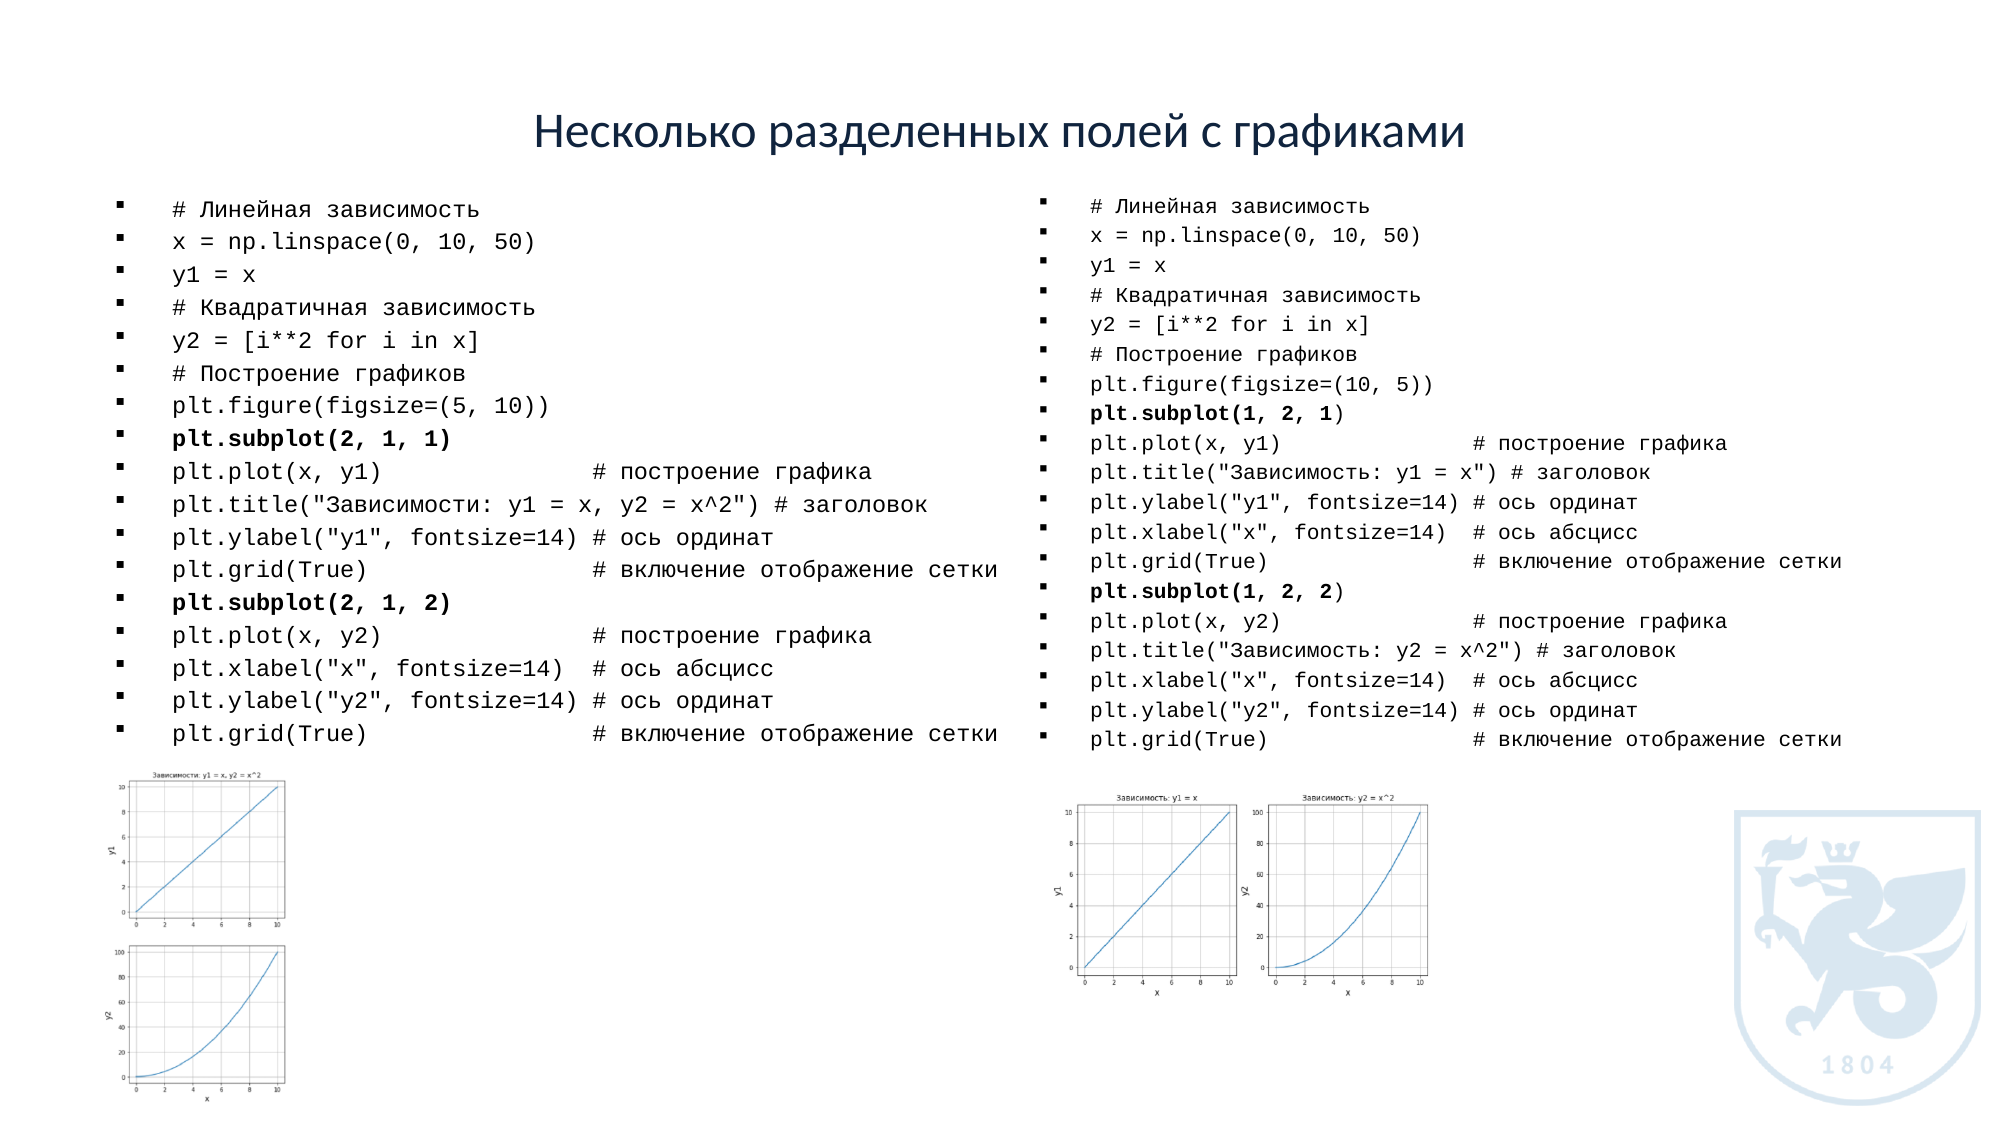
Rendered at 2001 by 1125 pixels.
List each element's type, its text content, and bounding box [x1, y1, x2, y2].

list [1734, 810, 1981, 1106]
text_box Несколько разделенных полей с графиками [518, 89, 1482, 165]
picture [99, 766, 302, 1107]
text_box # Линейная зависимость x = np.linspace(0, 10, 50) y1 = x # Квадратичная зависимость y2 = [i**2 for i in x] # Построение графиков plt.figure(figsize=(5, 10)) plt.subplot(2, 1, 1) plt.plot(x, y1) # построение графика plt.title("Зависимости: y1 = x, y2 = x^2") # заголовок plt.ylabel("y1", fontsize=14) # ось ординат plt.grid(True) # включение отображение сетки plt.subplot(2, 1, 2) plt.plot(x, y2) # построение графика plt.xlabel("x", fontsize=14) # ось абсцисс plt.ylabel("y2", fontsize=14) # ось ординат plt.grid(True) # включение отображение сетки [99, 186, 1023, 764]
text_box # Линейная зависимость x = np.linspace(0, 10, 50) y1 = x # Квадратичная зависимость y2 = [i**2 for i in x] # Построение графиков plt.figure(figsize=(10, 5)) plt.subplot(1, 2, 1) plt.plot(x, y1) # построение графика plt.title("Зависимость: y1 = x") # заголовок plt.ylabel("y1", fontsize=14) # ось ординат plt.xlabel("x", fontsize=14) # ось абсцисс plt.grid(True) # включение отображение сетки plt.subplot(1, 2, 2) plt.plot(x, y2) # построение графика plt.title("Зависимость: y2 = x^2") # заголовок plt.xlabel("x", fontsize=14) # ось абсцисс plt.ylabel("y2", fontsize=14) # ось ординат plt.grid(True) # включение отображение сетки [1023, 184, 1945, 764]
picture [1051, 789, 1438, 1000]
